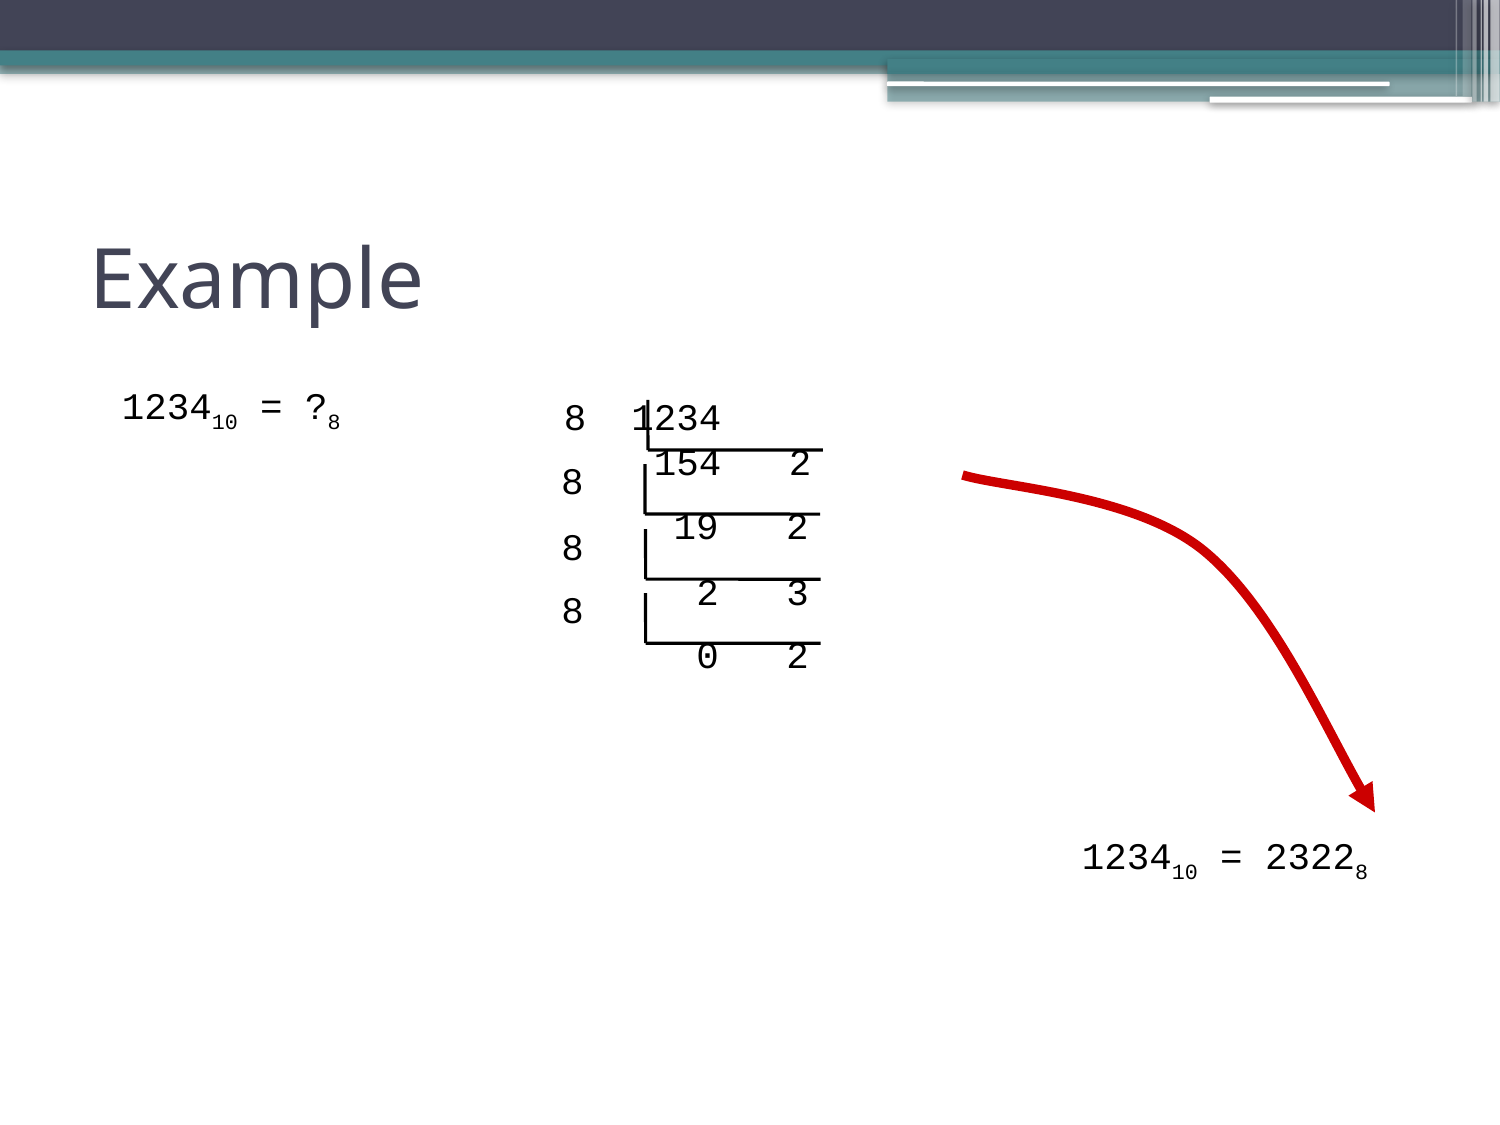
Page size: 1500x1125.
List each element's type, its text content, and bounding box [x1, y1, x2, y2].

title Example [75, 187, 1425, 363]
text_box 123410 = 23228 [987, 824, 1463, 891]
text_box [962, 474, 1375, 813]
text_box 123410 = ?8 [62, 374, 400, 441]
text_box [579, 449, 940, 514]
text_box 8 1234 154 2 [549, 385, 977, 491]
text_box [580, 578, 941, 715]
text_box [580, 514, 941, 577]
